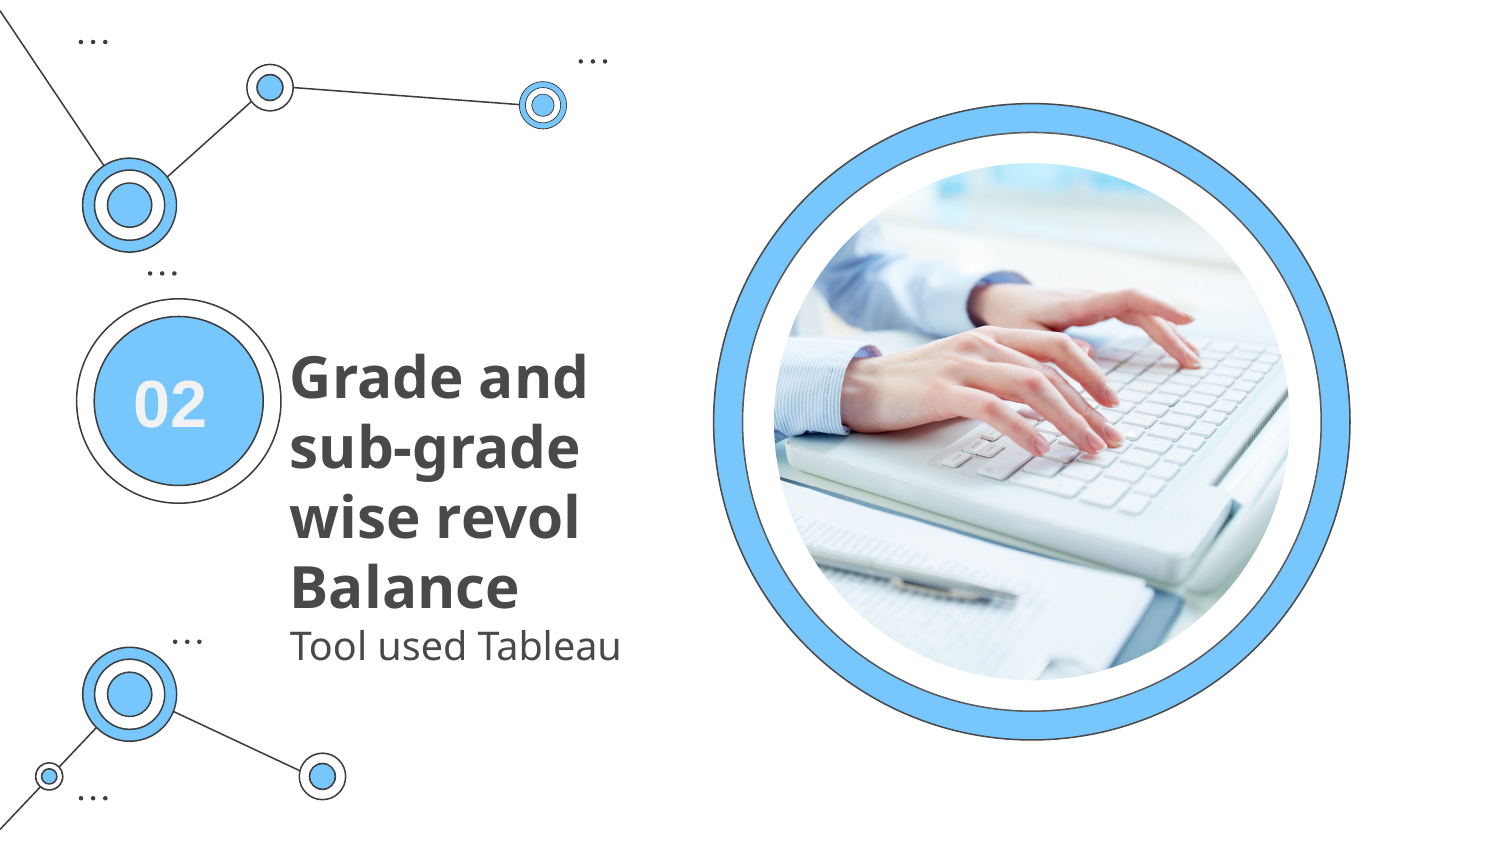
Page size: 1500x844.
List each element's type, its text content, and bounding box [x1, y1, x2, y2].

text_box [76, 298, 282, 504]
picture [773, 162, 1291, 681]
subtitle Grade and sub-grade wise revol Balance Tool used Tableau [274, 325, 672, 551]
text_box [713, 103, 1351, 741]
